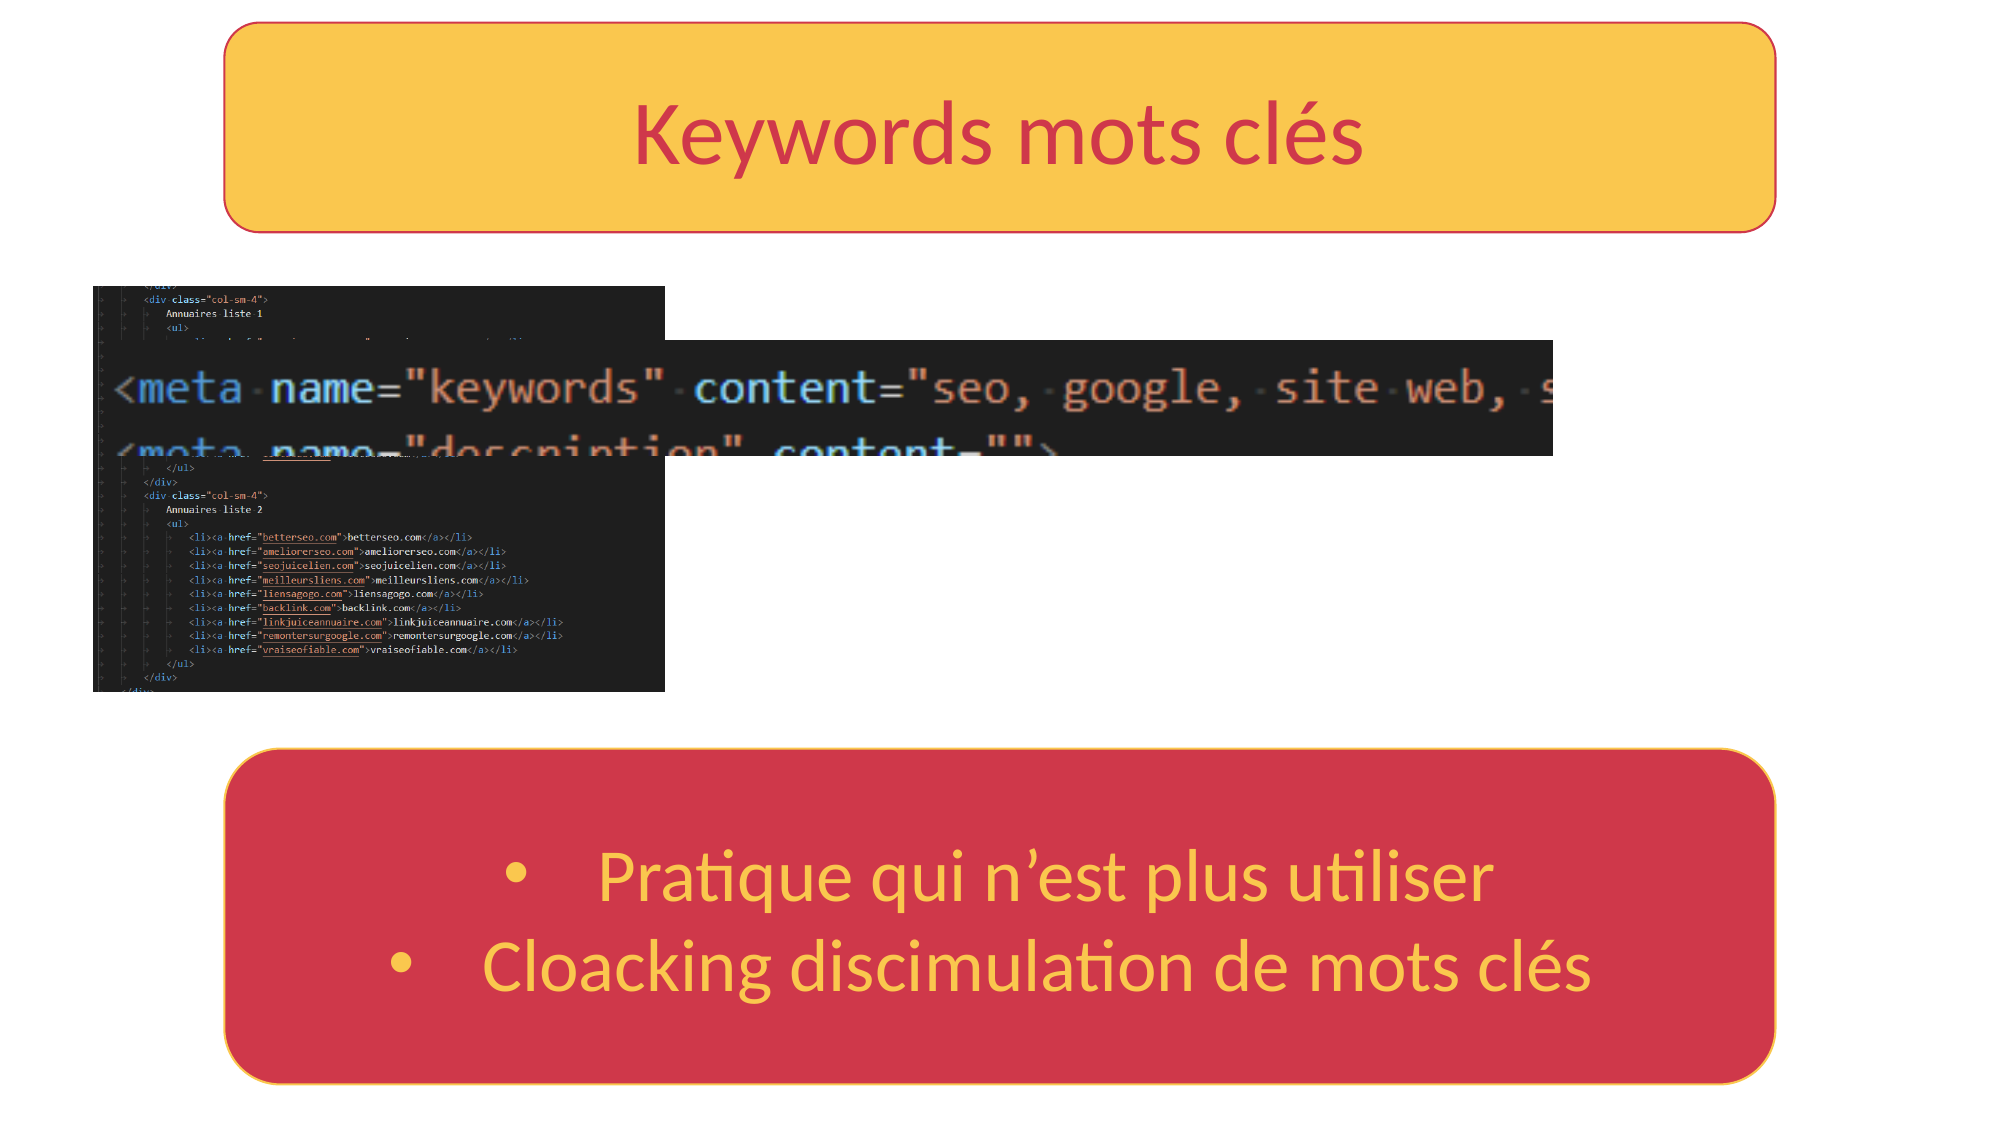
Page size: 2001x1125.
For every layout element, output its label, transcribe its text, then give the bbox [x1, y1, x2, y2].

text_box Pratique qui n’est plus utiliser Cloacking discimulation de mots clés [223, 747, 1777, 1086]
picture [107, 340, 1553, 456]
text_box Keywords mots clés [223, 21, 1777, 234]
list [93, 286, 665, 692]
